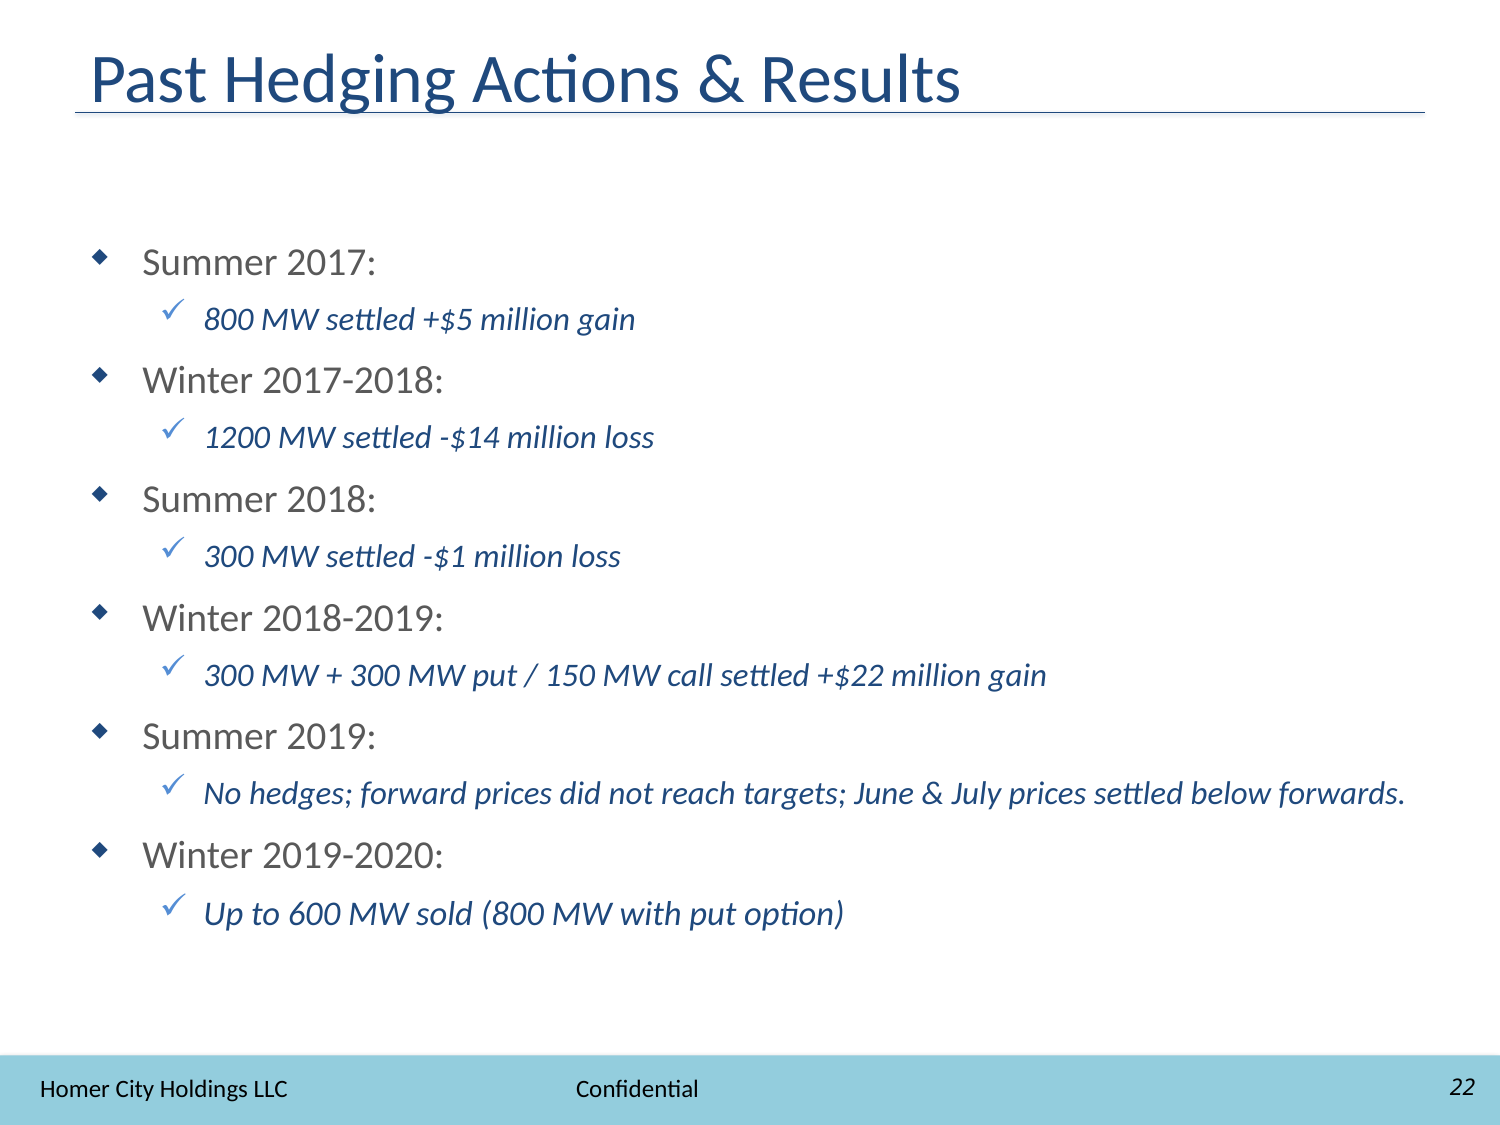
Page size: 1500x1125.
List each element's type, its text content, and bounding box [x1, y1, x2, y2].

title Past Hedging Actions & Results [75, 24, 1425, 124]
list Summer 2017: 800 MW settled +$5 million gain Winter 2017-2018: 1200 MW settled -$14 million loss Summer 2018: 300 MW settled -$1 million loss Winter 2018-2019: 300 MW + 300 MW put / 150 MW call settled +$22 million gain Summer 2019: No hedges; forward prices did not reach targets; June & July prices settled below forwards. Winter 2019-2020: Up to 600 MW sold (800 MW with put option) [75, 218, 1425, 962]
